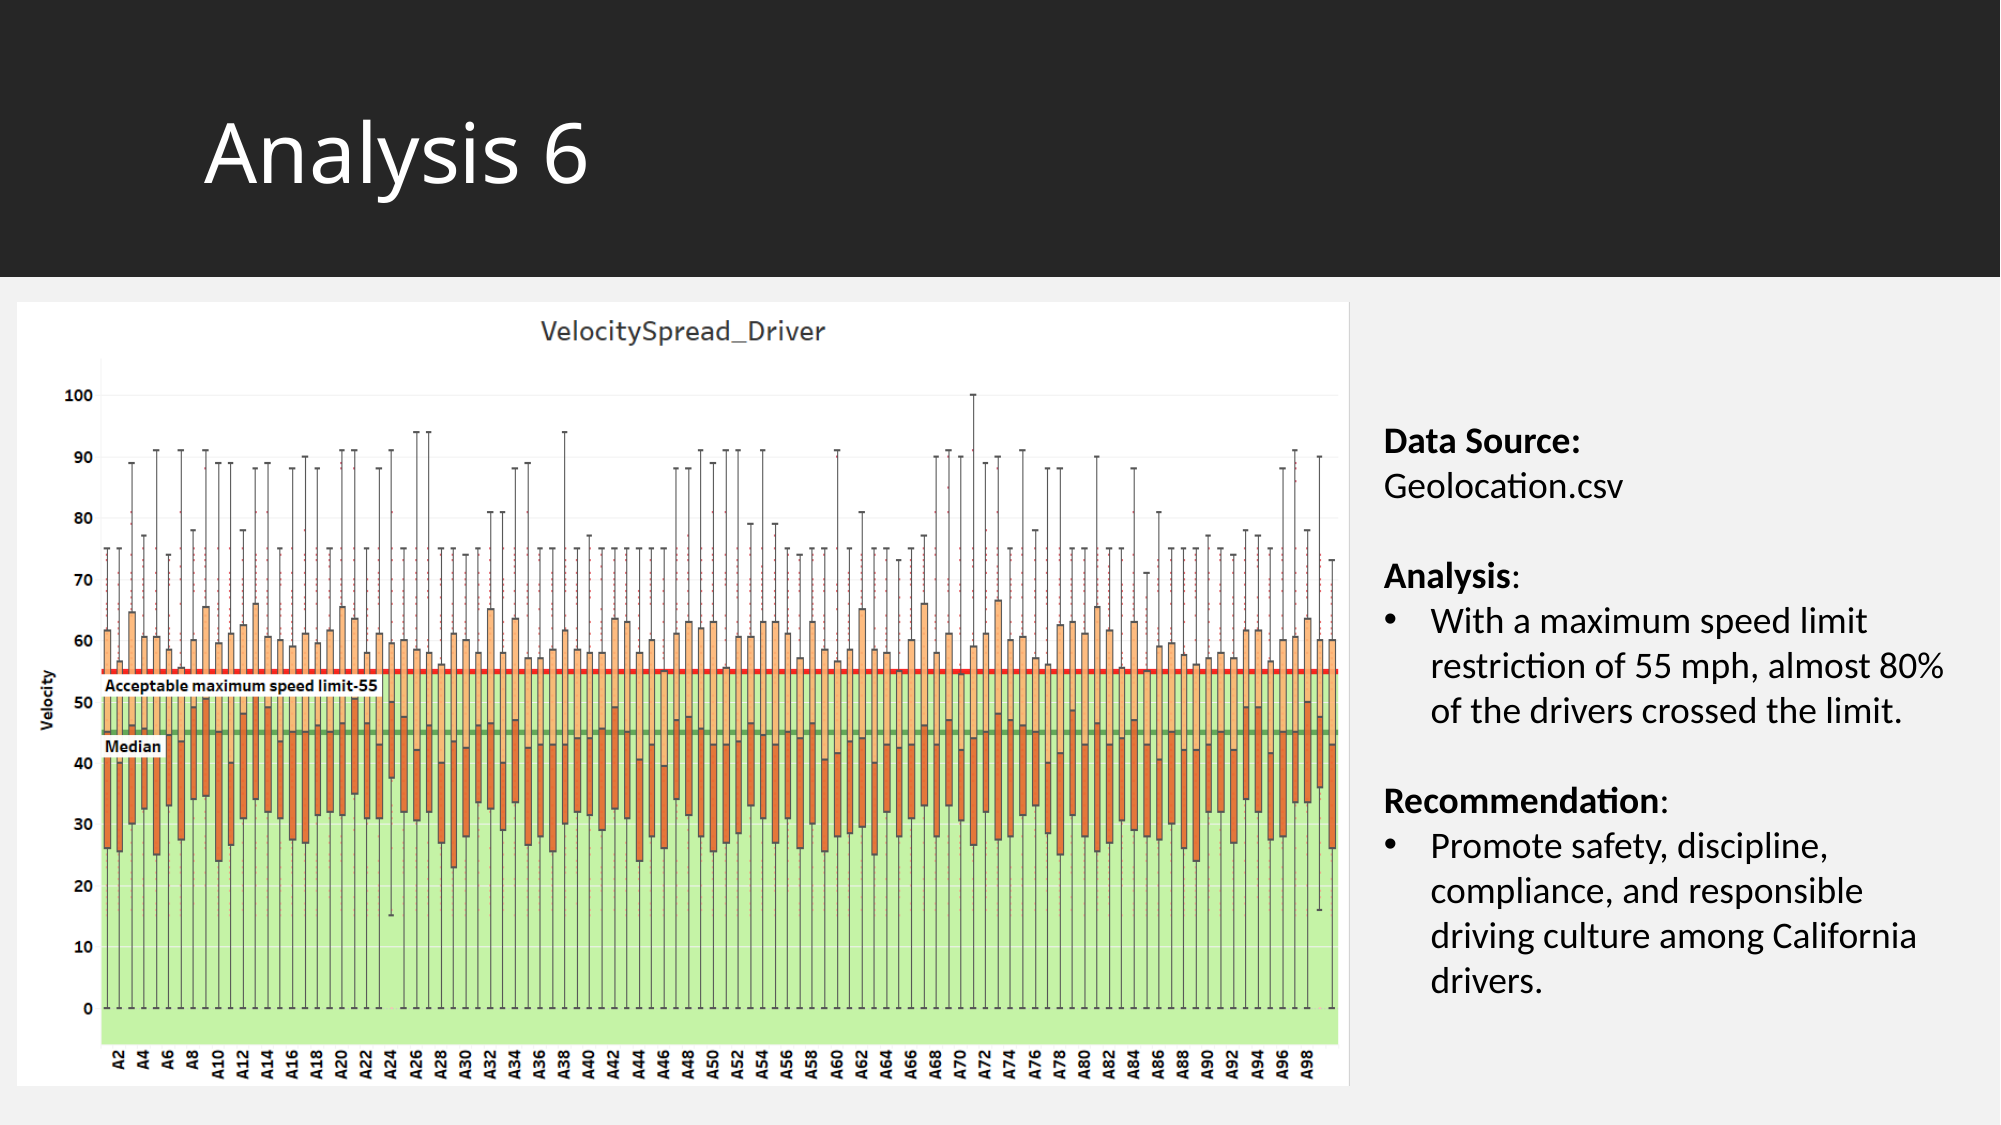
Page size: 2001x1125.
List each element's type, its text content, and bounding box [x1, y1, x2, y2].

picture [17, 302, 1350, 1086]
text_box Data Source: Geolocation.csv Analysis: With a maximum speed limit restriction of 55 mph, almost 80% of the drivers crossed the limit. Recommendation: Promote safety, discipline, compliance, and responsible driving culture among California drivers. [1368, 408, 1977, 1009]
text_box [0, 276, 2000, 1125]
text_box [0, 0, 2000, 276]
title Analysis 6 [189, 104, 1812, 253]
